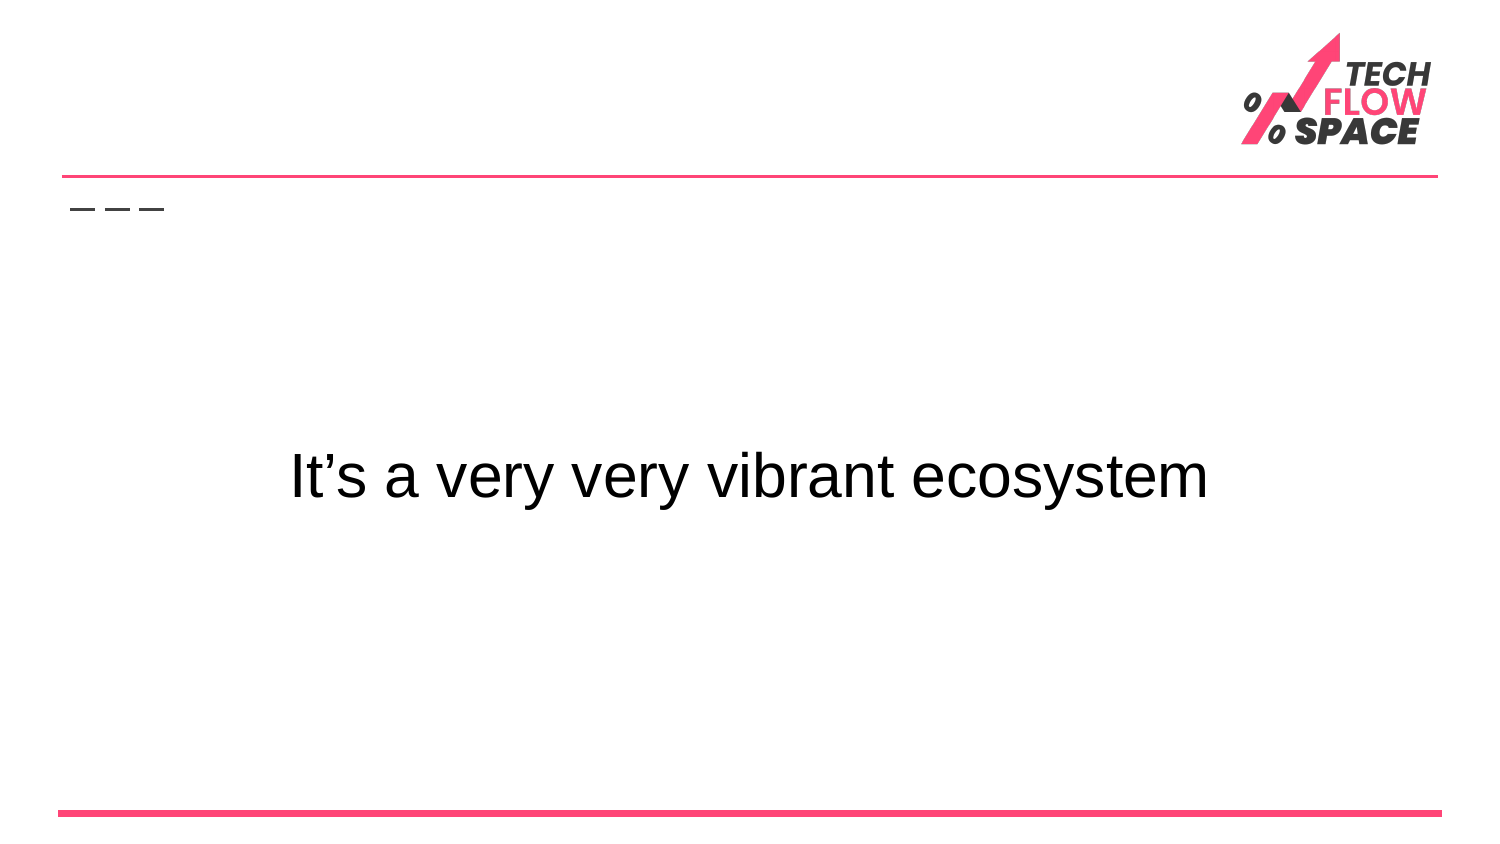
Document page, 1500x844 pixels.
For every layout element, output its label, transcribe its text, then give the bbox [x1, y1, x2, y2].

picture [1212, 14, 1460, 163]
list It’s a very very vibrant ecosystem [51, 191, 1449, 796]
